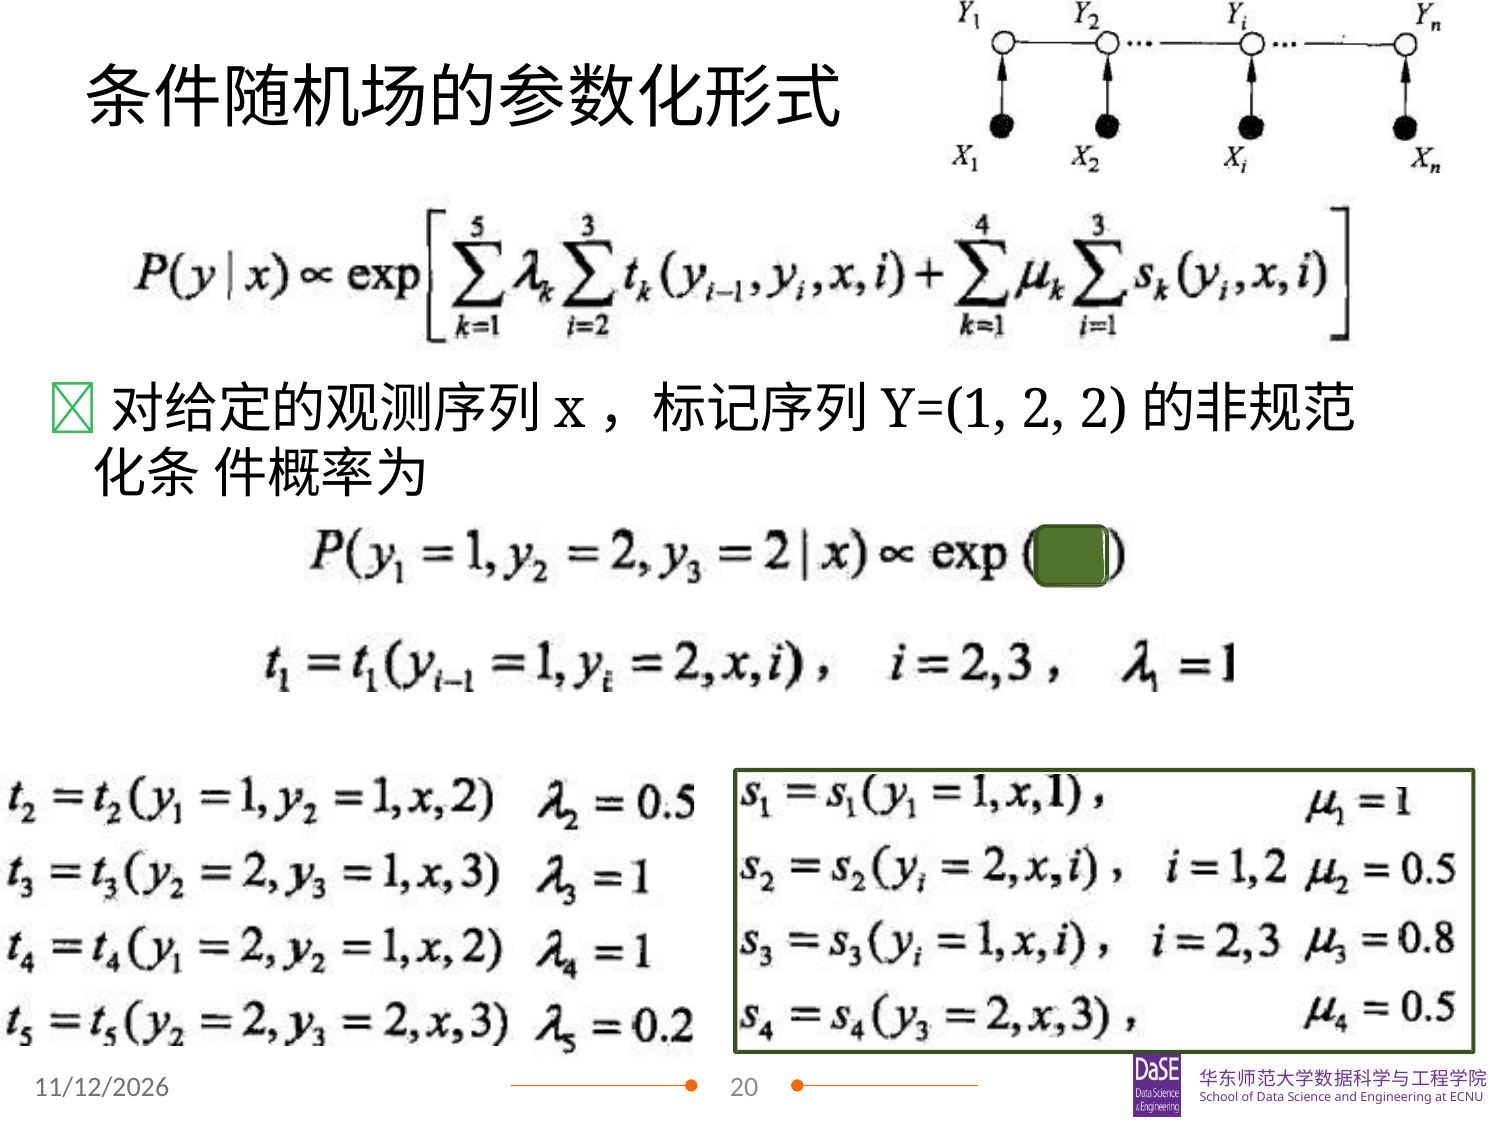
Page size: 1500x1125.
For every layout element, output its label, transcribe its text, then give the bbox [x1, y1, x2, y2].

text_box [256, 632, 1234, 692]
text_box [530, 774, 695, 1057]
text_box [1105, 526, 1134, 586]
text_box 对给定的观测序列x，标记序列Y=(1, 2, 2)的非规范化条 件概率为 [45, 373, 1383, 504]
title 条件随机场的参数化形式 [82, 0, 1377, 189]
text_box [733, 767, 1476, 1054]
text_box [1296, 787, 1456, 1035]
text_box [304, 526, 1039, 586]
text_box [0, 774, 514, 1046]
text_box [1034, 524, 1110, 588]
text_box [126, 195, 1356, 350]
text_box [1039, 529, 1105, 583]
picture [1133, 1054, 1181, 1117]
text_box [946, 0, 1451, 173]
text_box [738, 774, 1287, 1046]
